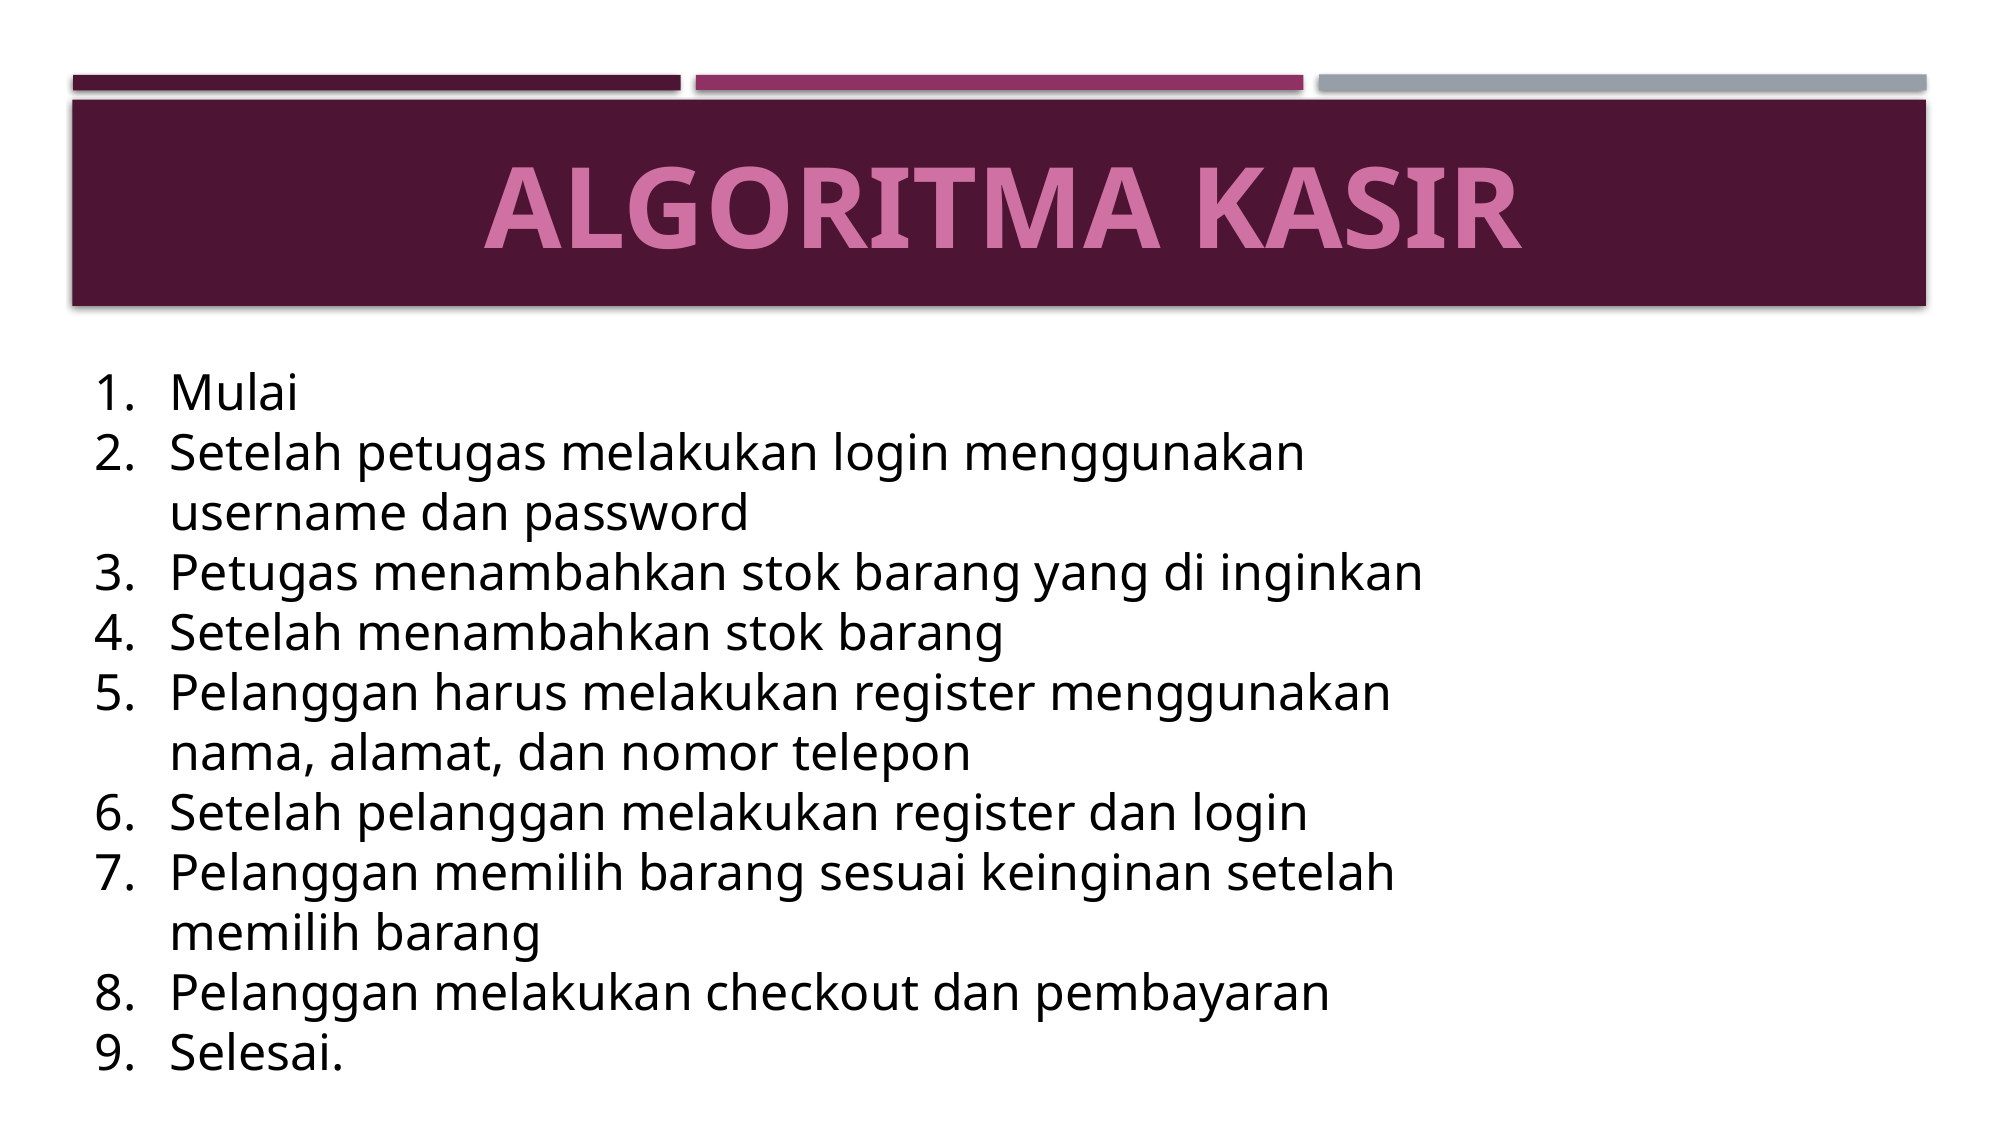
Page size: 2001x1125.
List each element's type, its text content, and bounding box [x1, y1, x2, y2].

text_box ALGORITMA KASIR [469, 128, 1539, 279]
text_box Mulai Setelah petugas melakukan login menggunakan username dan password Petugas menambahkan stok barang yang di inginkan Setelah menambahkan stok barang Pelanggan harus melakukan register menggunakan nama, alamat, dan nomor telepon Setelah pelanggan melakukan register dan login Pelanggan memilih barang sesuai keinginan setelah memilih barang Pelanggan melakukan checkout dan pembayaran Selesai. [80, 352, 1534, 1088]
